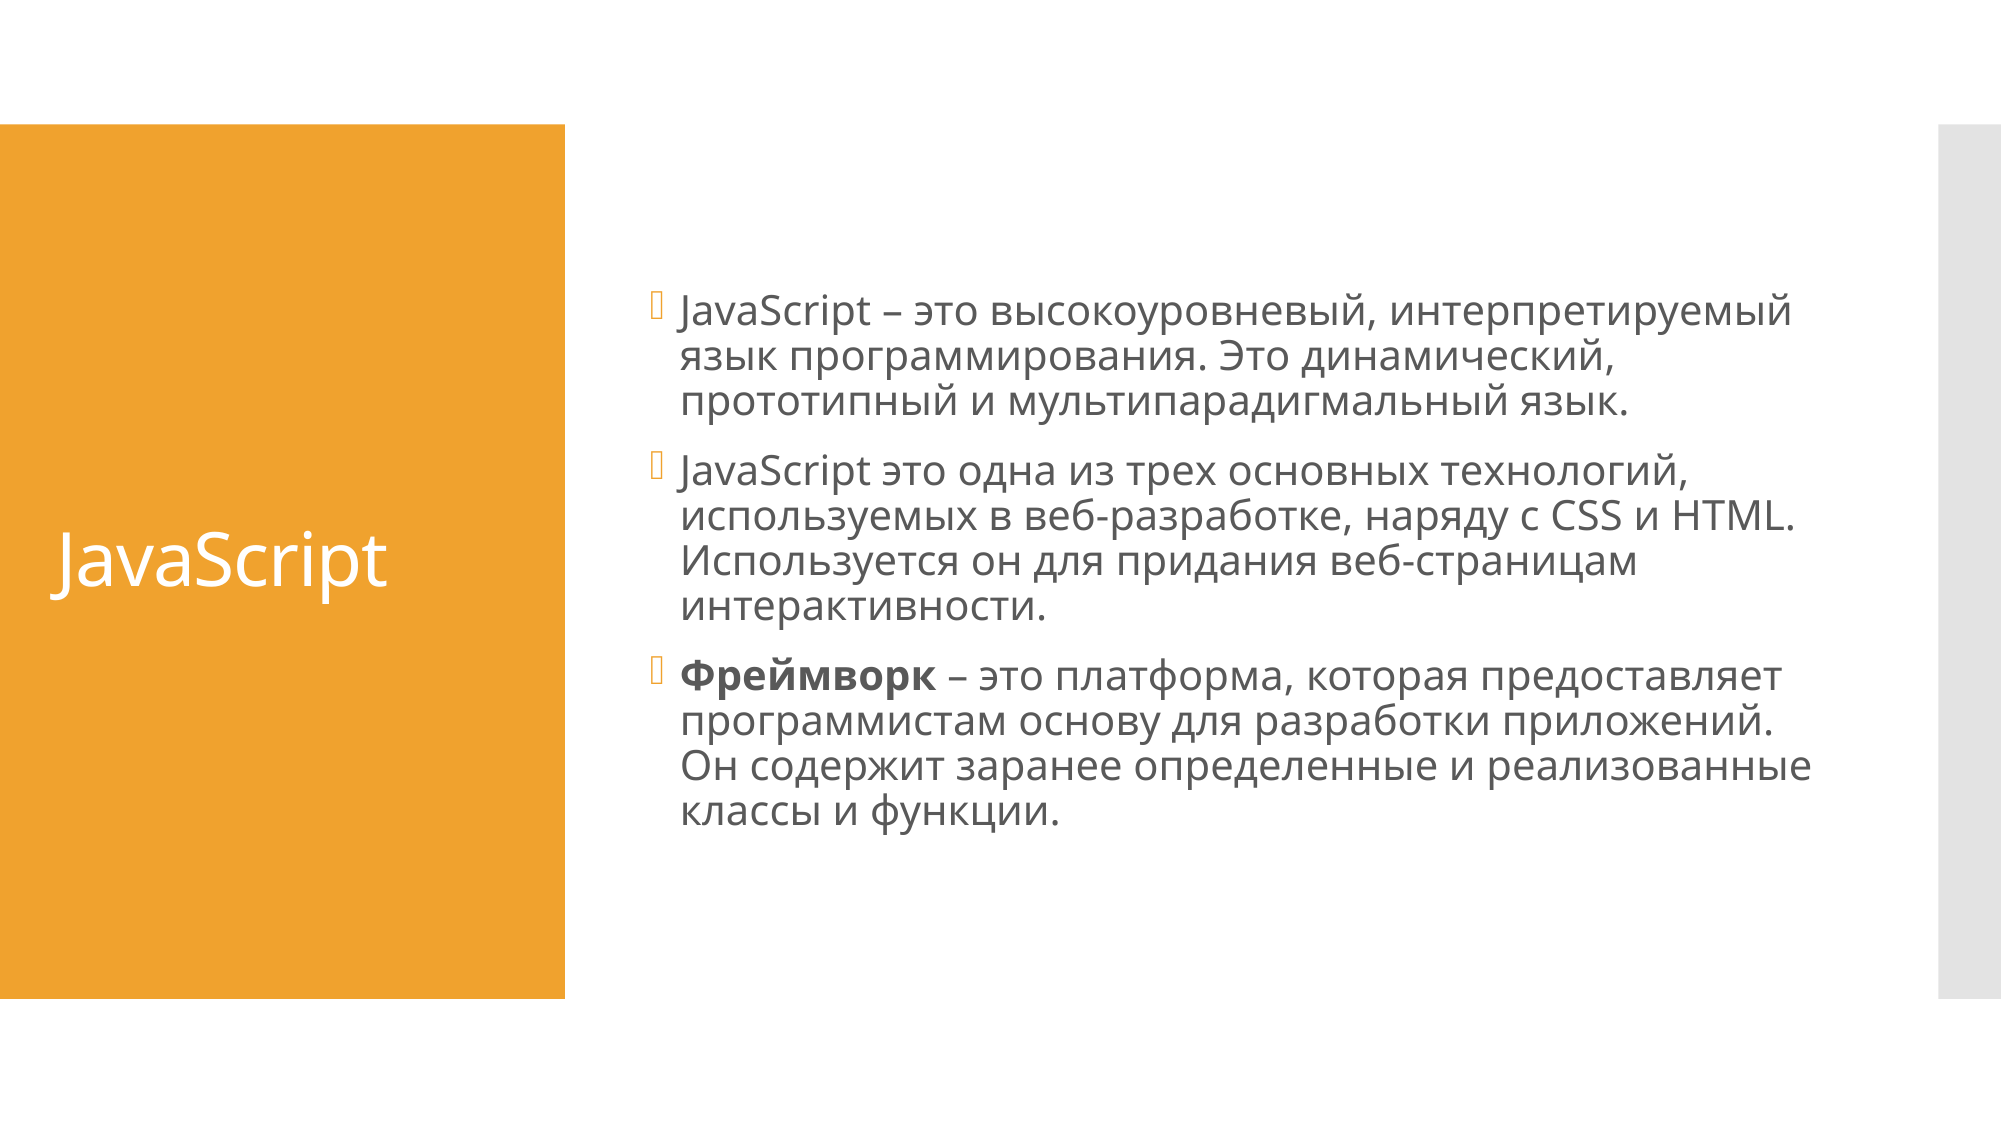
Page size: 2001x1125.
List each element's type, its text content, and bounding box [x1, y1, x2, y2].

title JavaScript [41, 184, 525, 940]
list JavaScript – это высокоуровневый, интерпретируемый язык программирования. Это динамический, прототипный и мультипарадигмальный язык. JavaScript это одна из трех основных технологий, используемых в веб-разработке, наряду с CSS и HTML. Используется он для придания веб-страницам интерактивности. Фреймворк – это платформа, которая предоставляет программистам основу для разработки приложений. Он содержит заранее определенные и реализованные классы и функции. [634, 141, 1835, 982]
